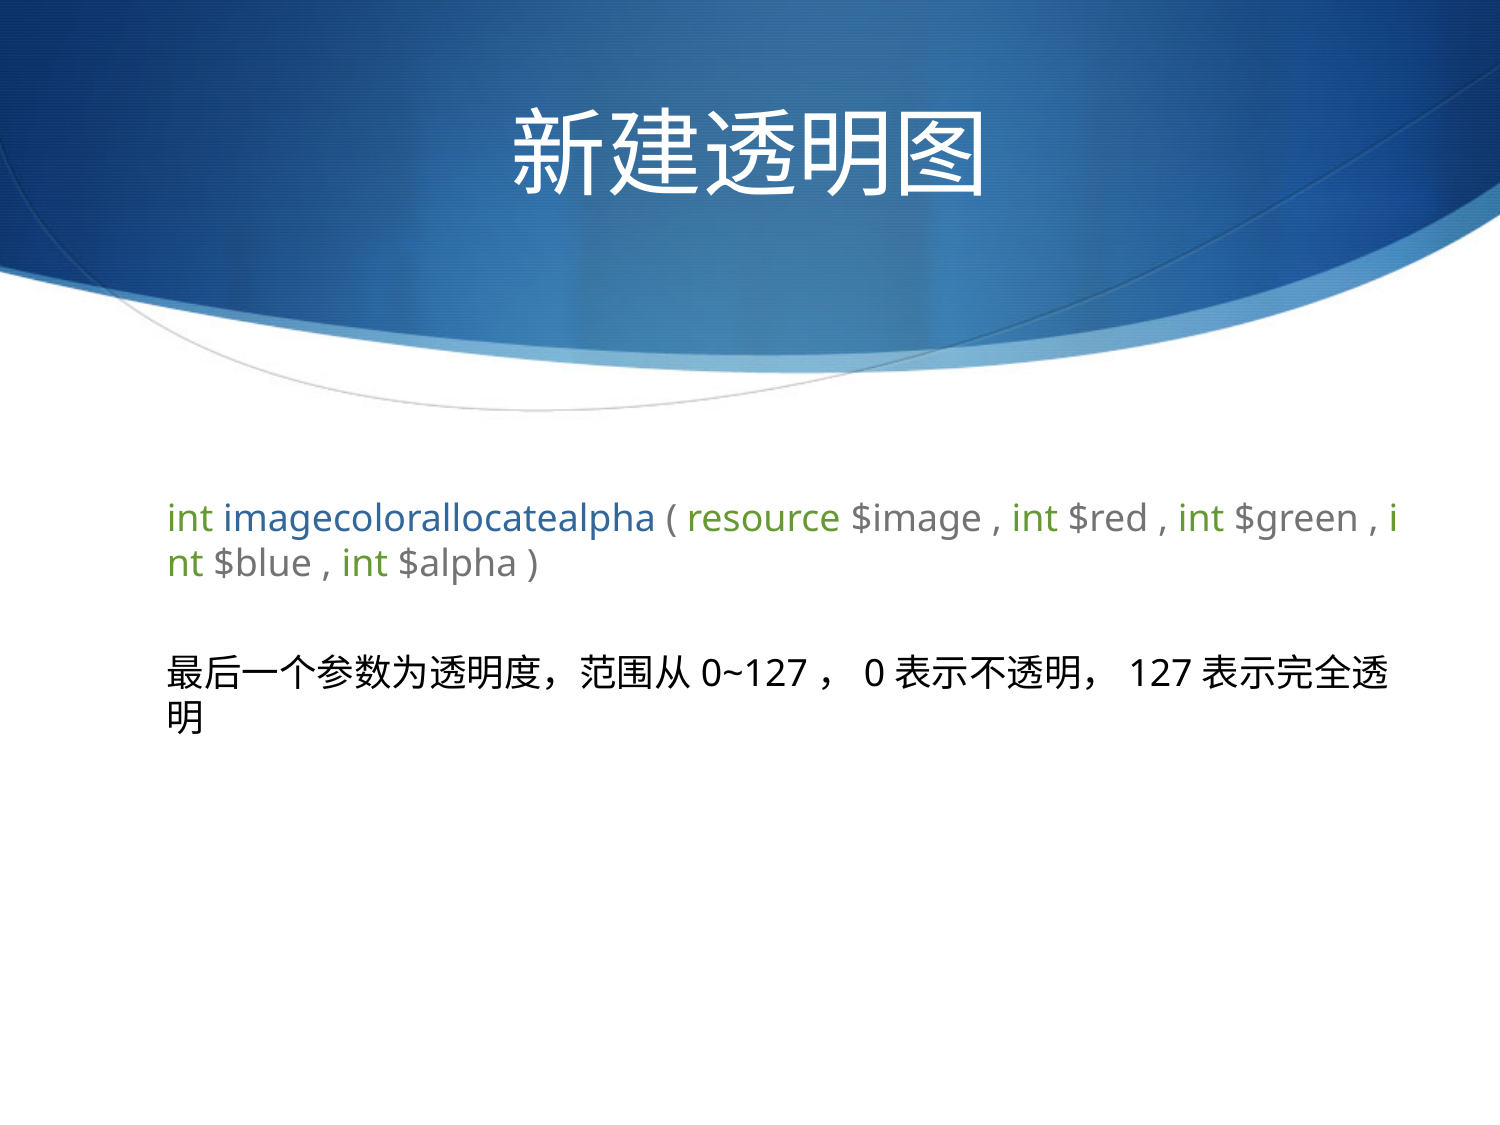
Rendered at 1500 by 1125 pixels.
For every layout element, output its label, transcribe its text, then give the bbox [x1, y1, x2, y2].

picture [0, 0, 1500, 1125]
title 新建透明图 [75, 56, 1425, 245]
text_box 最后一个参数为透明度，范围从0~127，0表示不透明，127表示完全透明 [152, 641, 1425, 837]
text_box int imagecolorallocatealpha ( resource $image , int $red , int $green , int $blue , int $alpha ) [152, 486, 1425, 592]
